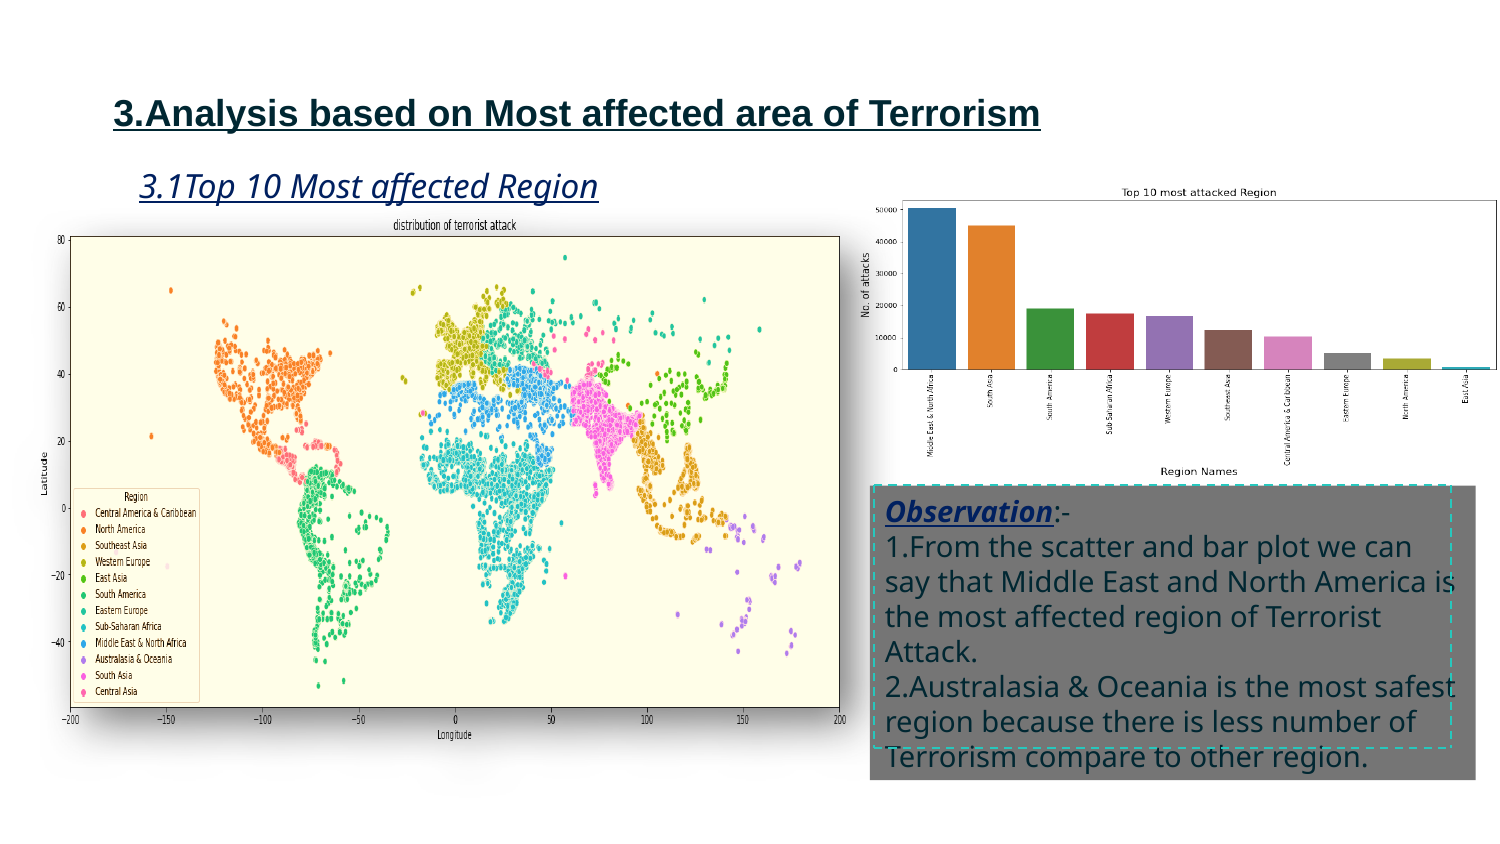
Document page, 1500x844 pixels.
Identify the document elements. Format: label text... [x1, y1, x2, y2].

picture [855, 183, 1500, 481]
picture [35, 212, 850, 749]
text_box 3.1Top 10 Most affected Region [123, 157, 874, 197]
text_box Observation:- 1.From the scatter and bar plot we can say that Middle East and North America is the most affected region of Terrorist Attack. 2.Australasia & Oceania is the most safest region because there is less number of Terrorism compare to other region. [869, 489, 1476, 781]
text_box 3.Analysis based on Most affected area of Terrorism [98, 81, 1070, 195]
